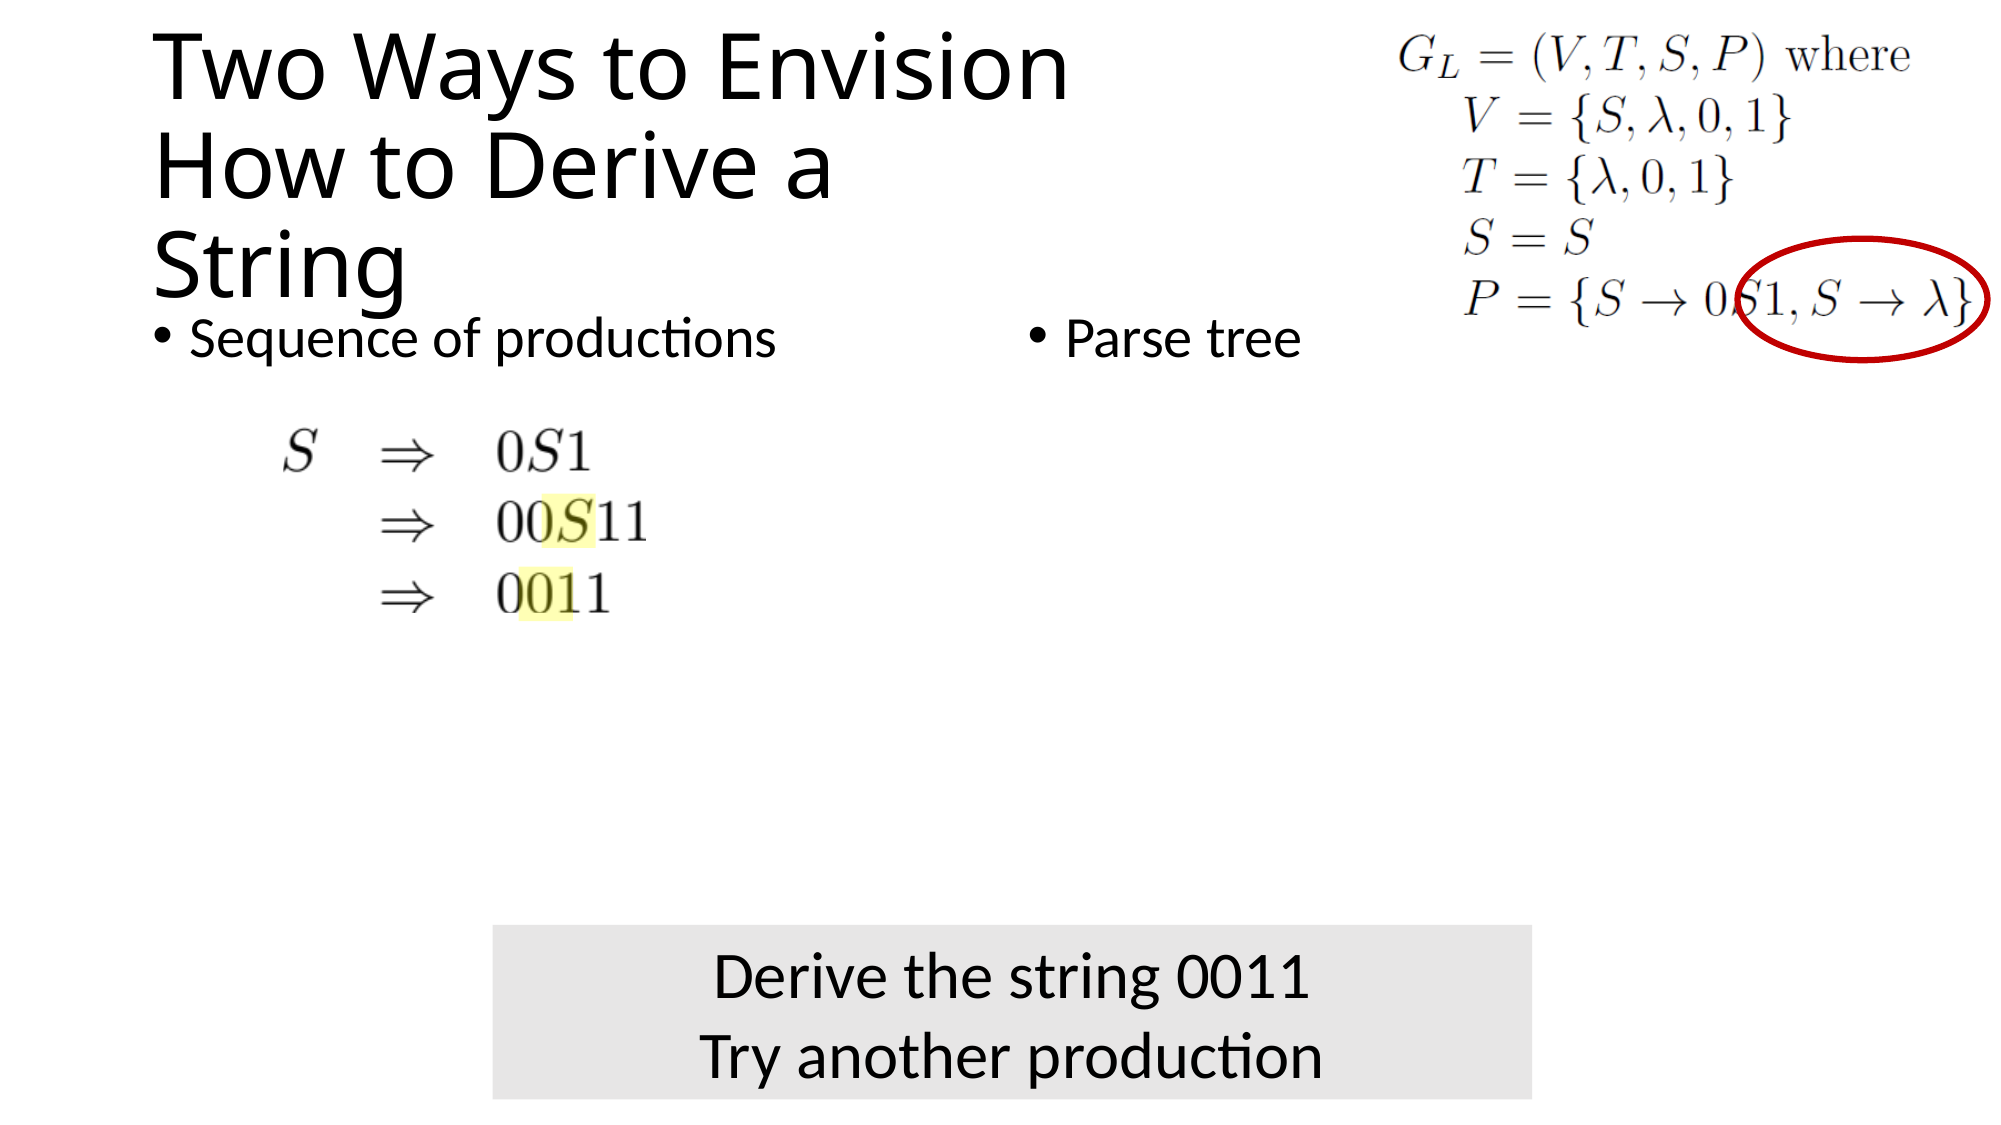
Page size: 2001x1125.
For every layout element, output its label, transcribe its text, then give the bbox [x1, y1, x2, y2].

text_box [1777, 345, 1948, 362]
picture [283, 426, 646, 613]
picture [1374, 0, 2000, 345]
title Two Ways to Envision How to Derive a String [137, 59, 1115, 278]
text_box Derive the string 0011 Try another production [492, 924, 1533, 1100]
list Sequence of productions [137, 299, 988, 1014]
text_box [518, 613, 574, 622]
list Parse tree [1012, 299, 1863, 1014]
